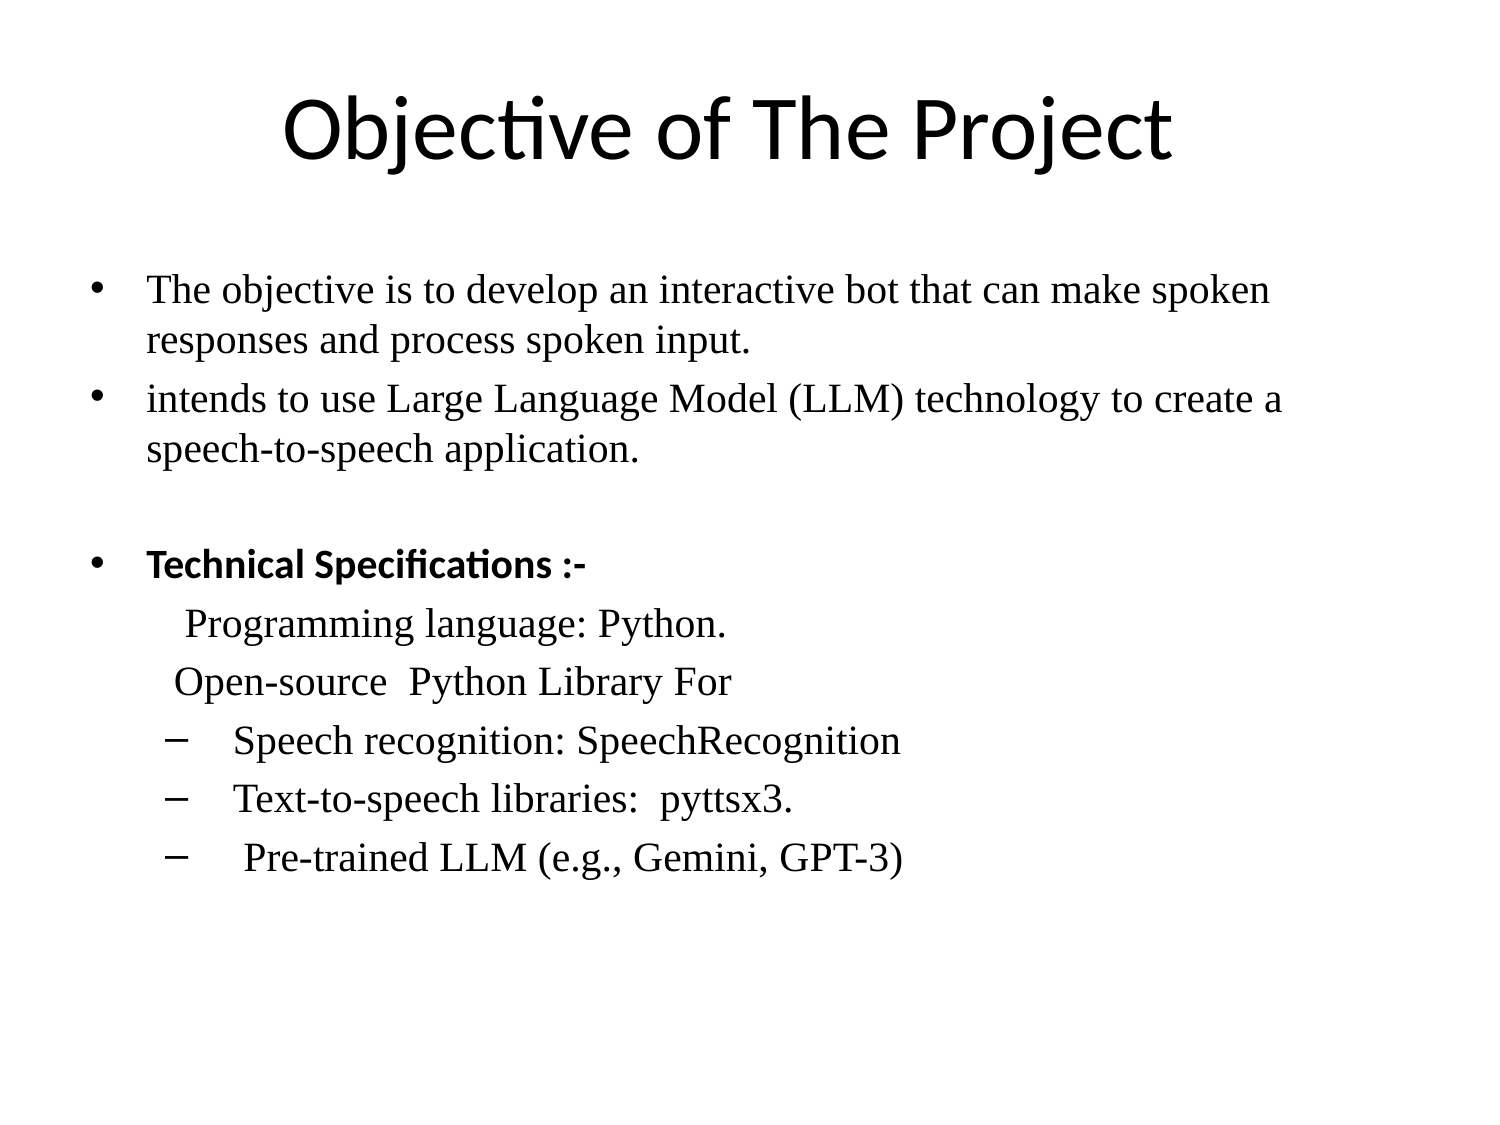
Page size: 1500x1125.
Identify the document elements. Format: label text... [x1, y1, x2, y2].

title Objective of The Project [150, 45, 1308, 200]
list The objective is to develop an interactive bot that can make spoken responses and process spoken input. intends to use Large Language Model (LLM) technology to create a speech-to-speech application. Technical Specifications :- Programming language: Python. Open-source Python Library For Speech recognition: SpeechRecognition Text-to-speech libraries: pyttsx3. Pre-trained LLM (e.g., Gemini, GPT-3) [75, 254, 1425, 1005]
